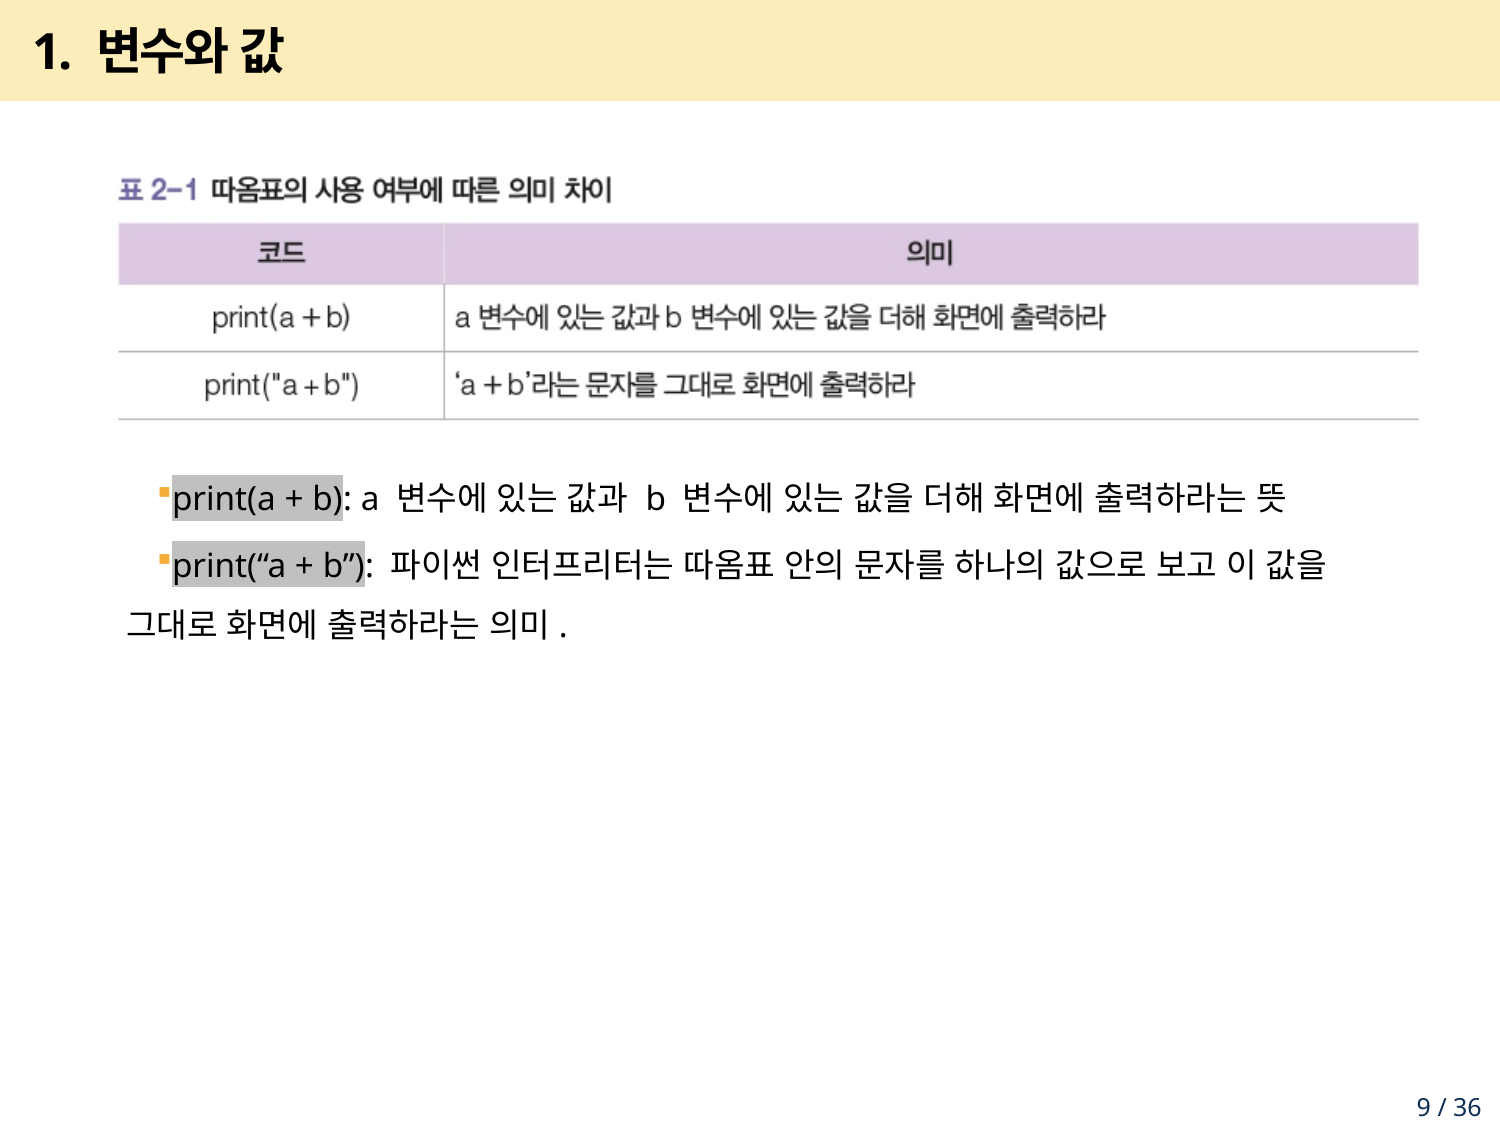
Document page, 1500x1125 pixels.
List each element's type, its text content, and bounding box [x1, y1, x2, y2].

picture [113, 172, 1426, 425]
list print(a + b): a 변수에 있는 값과 b 변수에 있는 값을 더해 화면에 출력하라는 뜻 print(“a + b”): 파이썬 인터프리터는 따옴표 안의 문자를 하나의 값으로 보고 이 값을 그대로 화면에 출력하라는 의미. [53, 125, 1425, 1115]
title 1. 변수와 값 [17, 10, 1295, 89]
